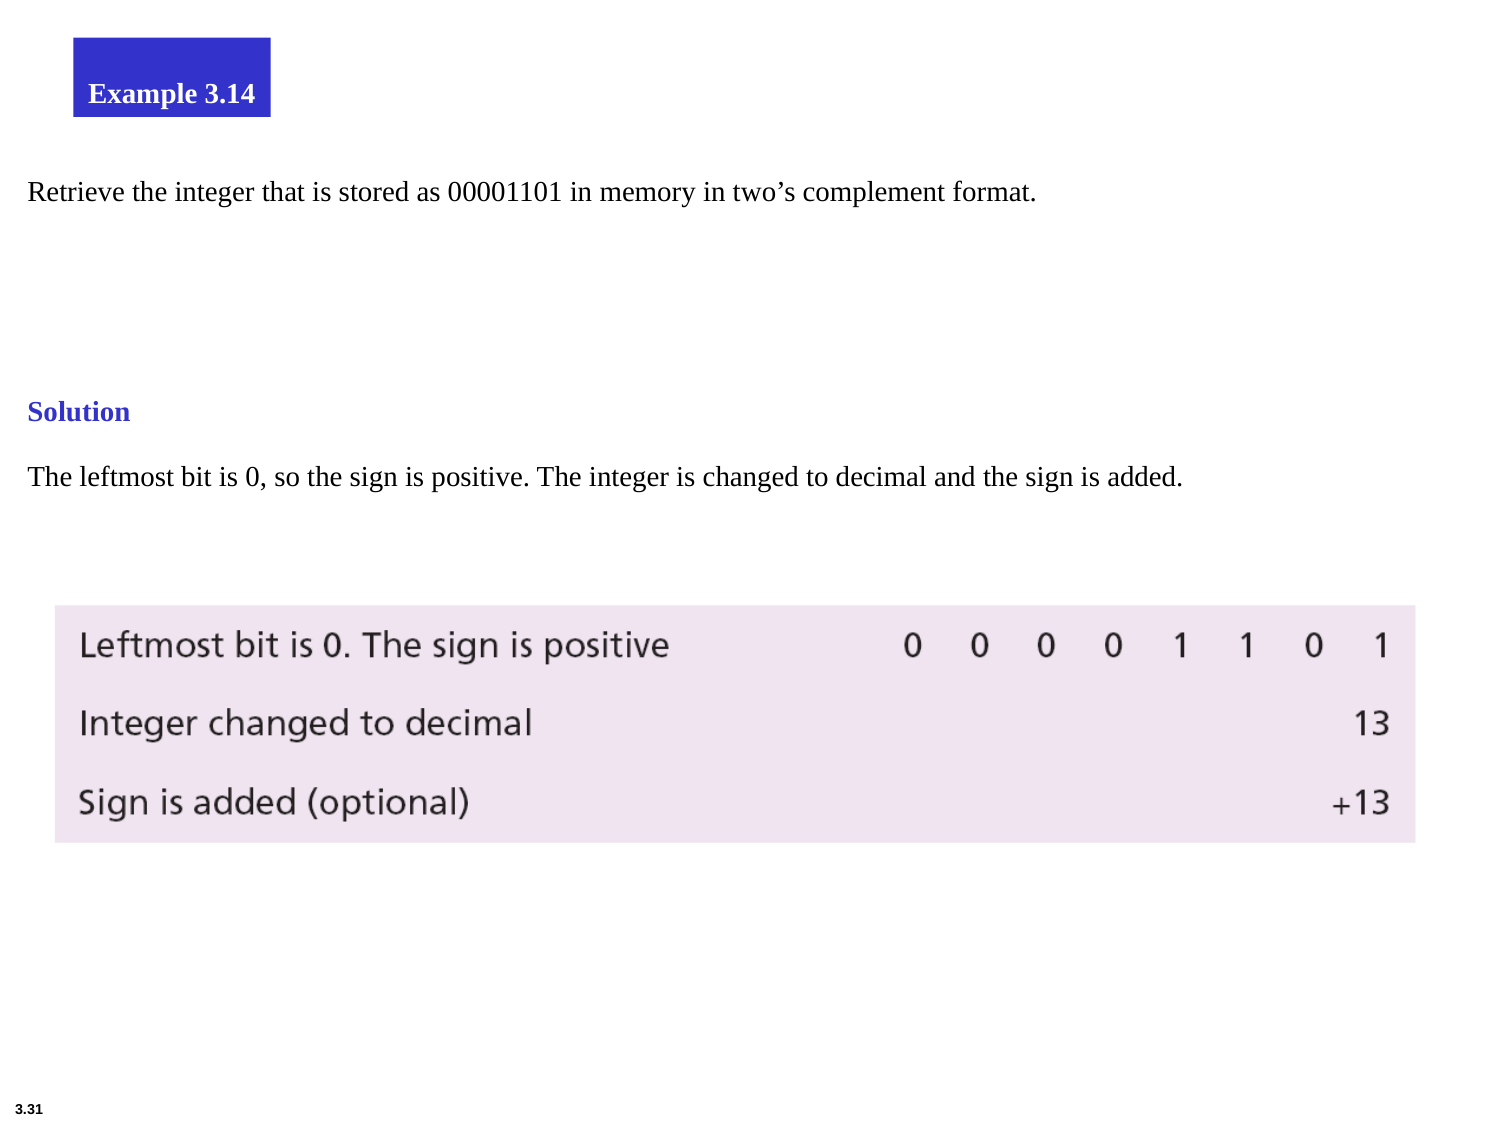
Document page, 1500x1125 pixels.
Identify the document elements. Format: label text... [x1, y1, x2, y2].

text_box Solution The leftmost bit is 0, so the sign is positive. The integer is changed to decimal and the sign is added. [12, 355, 1363, 500]
slide_number 3.31 [0, 1050, 313, 1125]
text_box Example 3.14 [73, 37, 271, 117]
text_box Retrieve the integer that is stored as 00001101 in memory in two’s complement format. [12, 135, 1363, 215]
picture [42, 590, 1425, 863]
